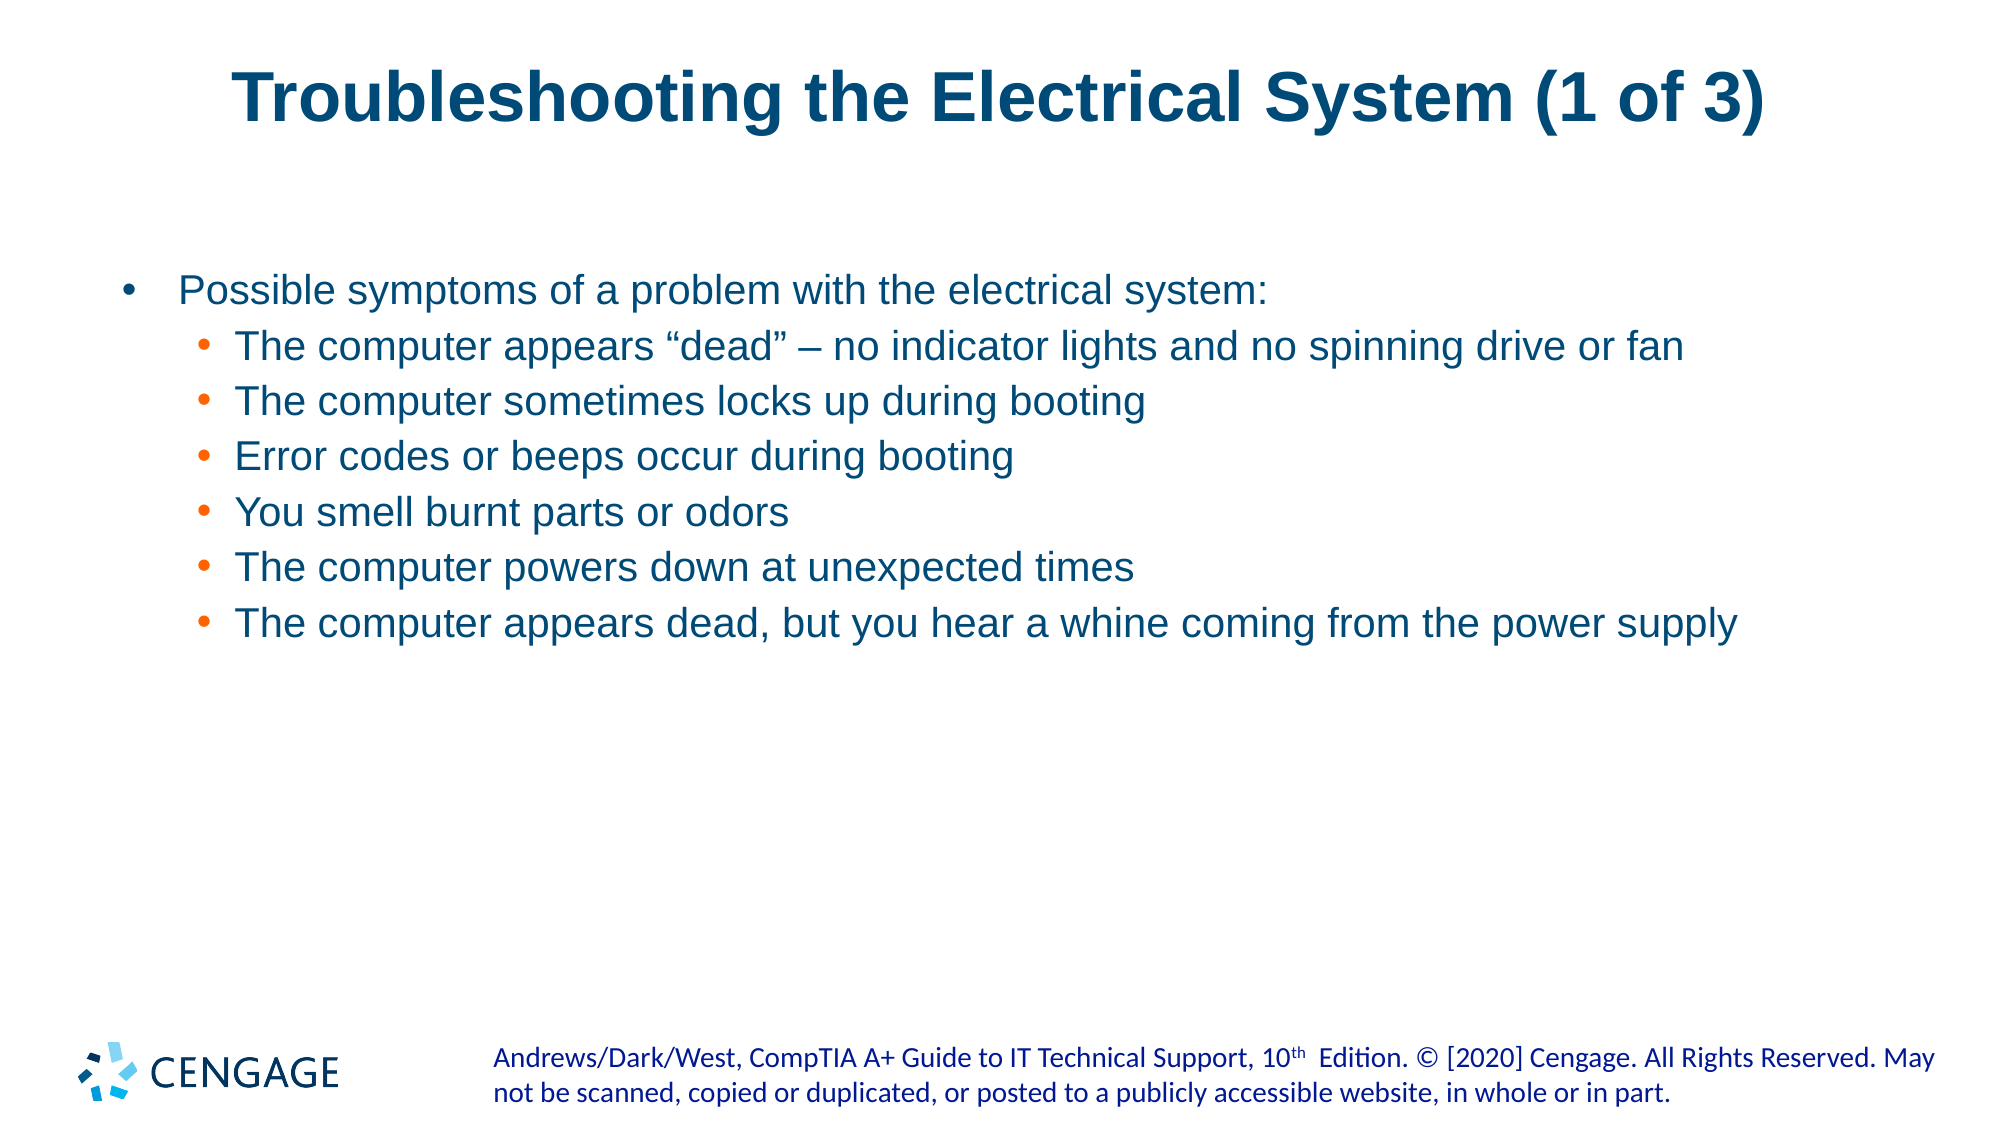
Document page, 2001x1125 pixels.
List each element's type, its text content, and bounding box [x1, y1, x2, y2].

list Possible symptoms of a problem with the electrical system: The computer appears “dead” – no indicator lights and no spinning drive or fan The computer sometimes locks up during booting Error codes or beeps occur during booting You smell burnt parts or odors The computer powers down at unexpected times The computer appears dead, but you hear a whine coming from the power supply [121, 268, 1880, 990]
picture [78, 1042, 338, 1101]
title Troubleshooting the Electrical System (1 of 3) [137, 59, 1863, 171]
